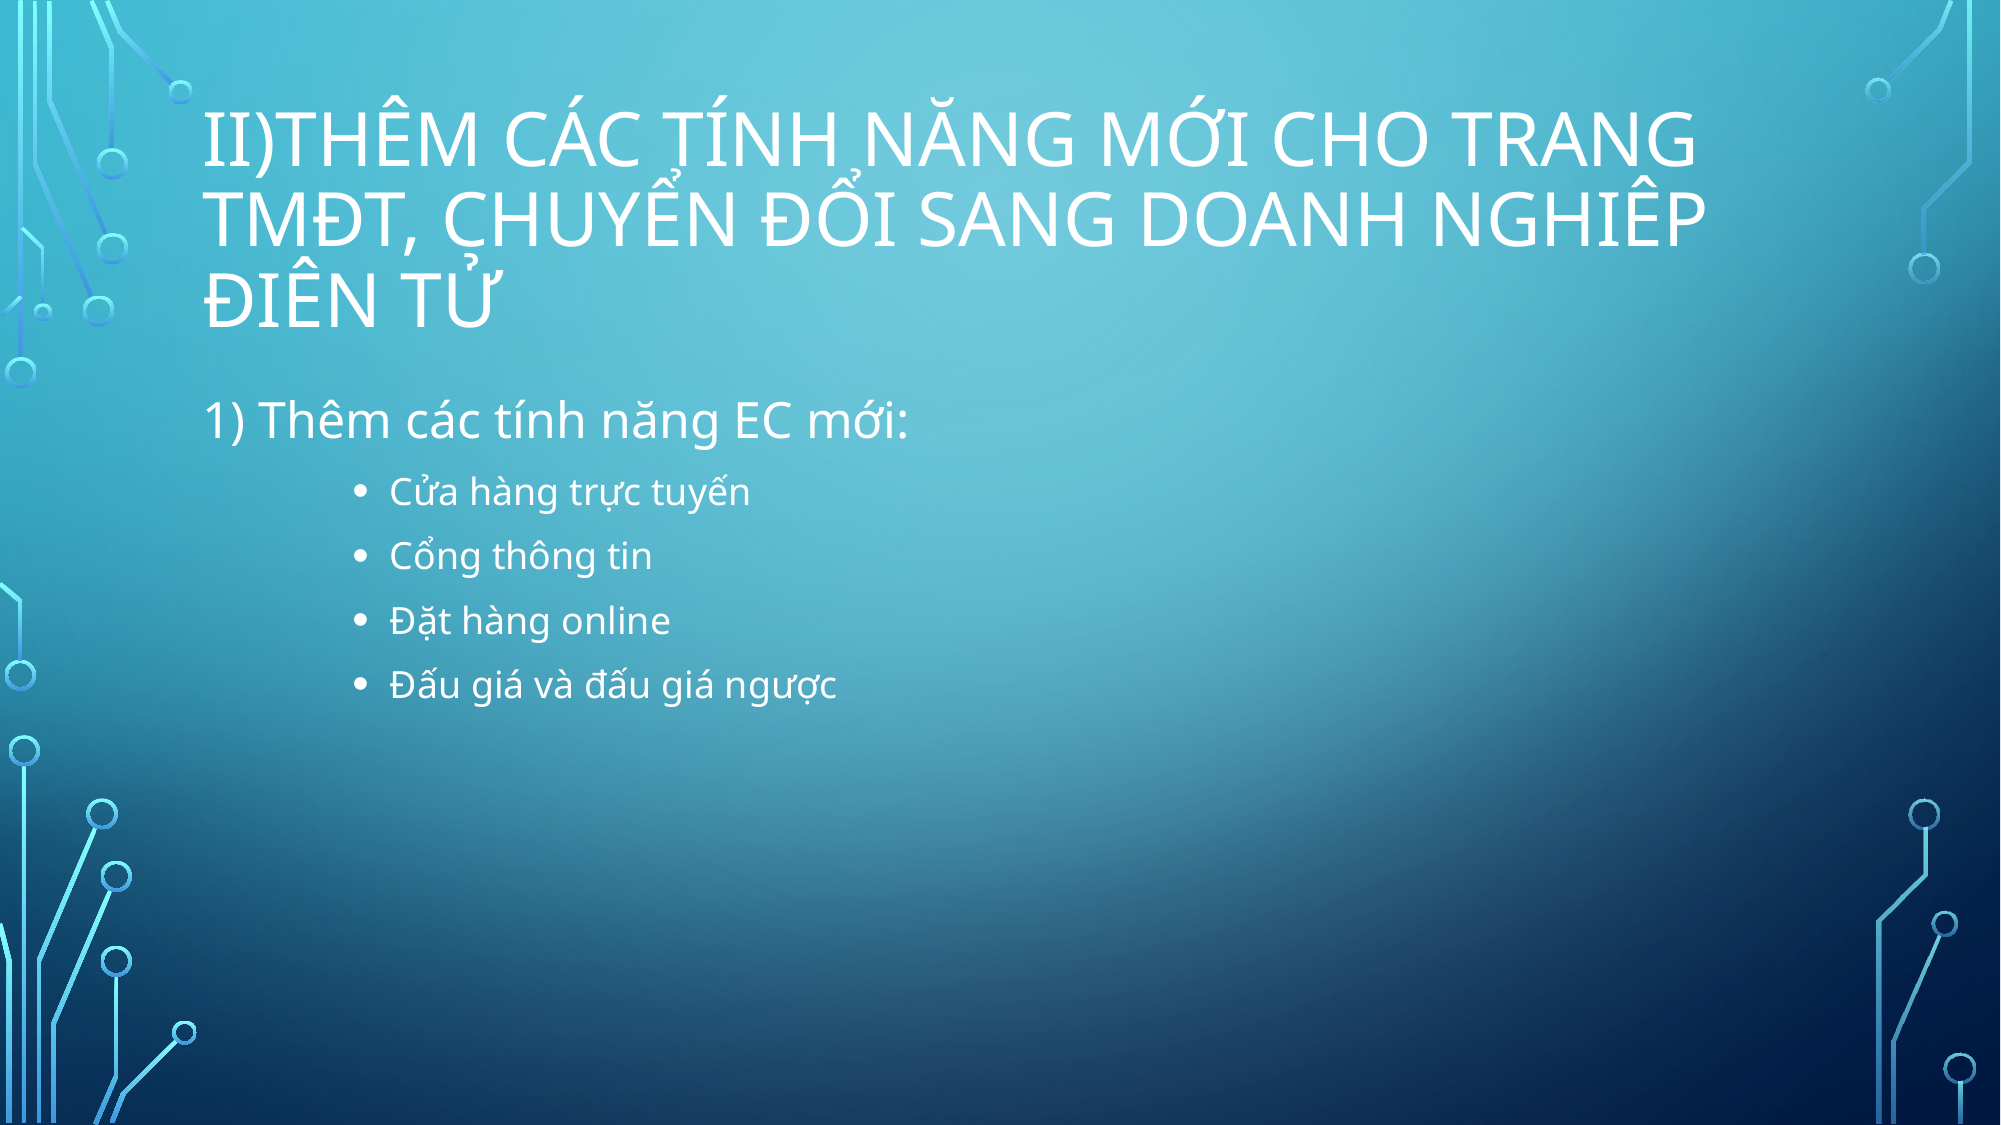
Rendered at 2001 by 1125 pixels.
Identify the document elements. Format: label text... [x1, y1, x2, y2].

title II)Thêm các tính năng mới cho trang TMĐT, chuyển đổi sang doanh nghiêp điên tử [187, 101, 1813, 344]
list 1) Thêm các tính năng EC mới: Cửa hàng trực tuyến Cổng thông tin Đặt hàng online Đấu giá và đấu giá ngược [187, 369, 1813, 950]
